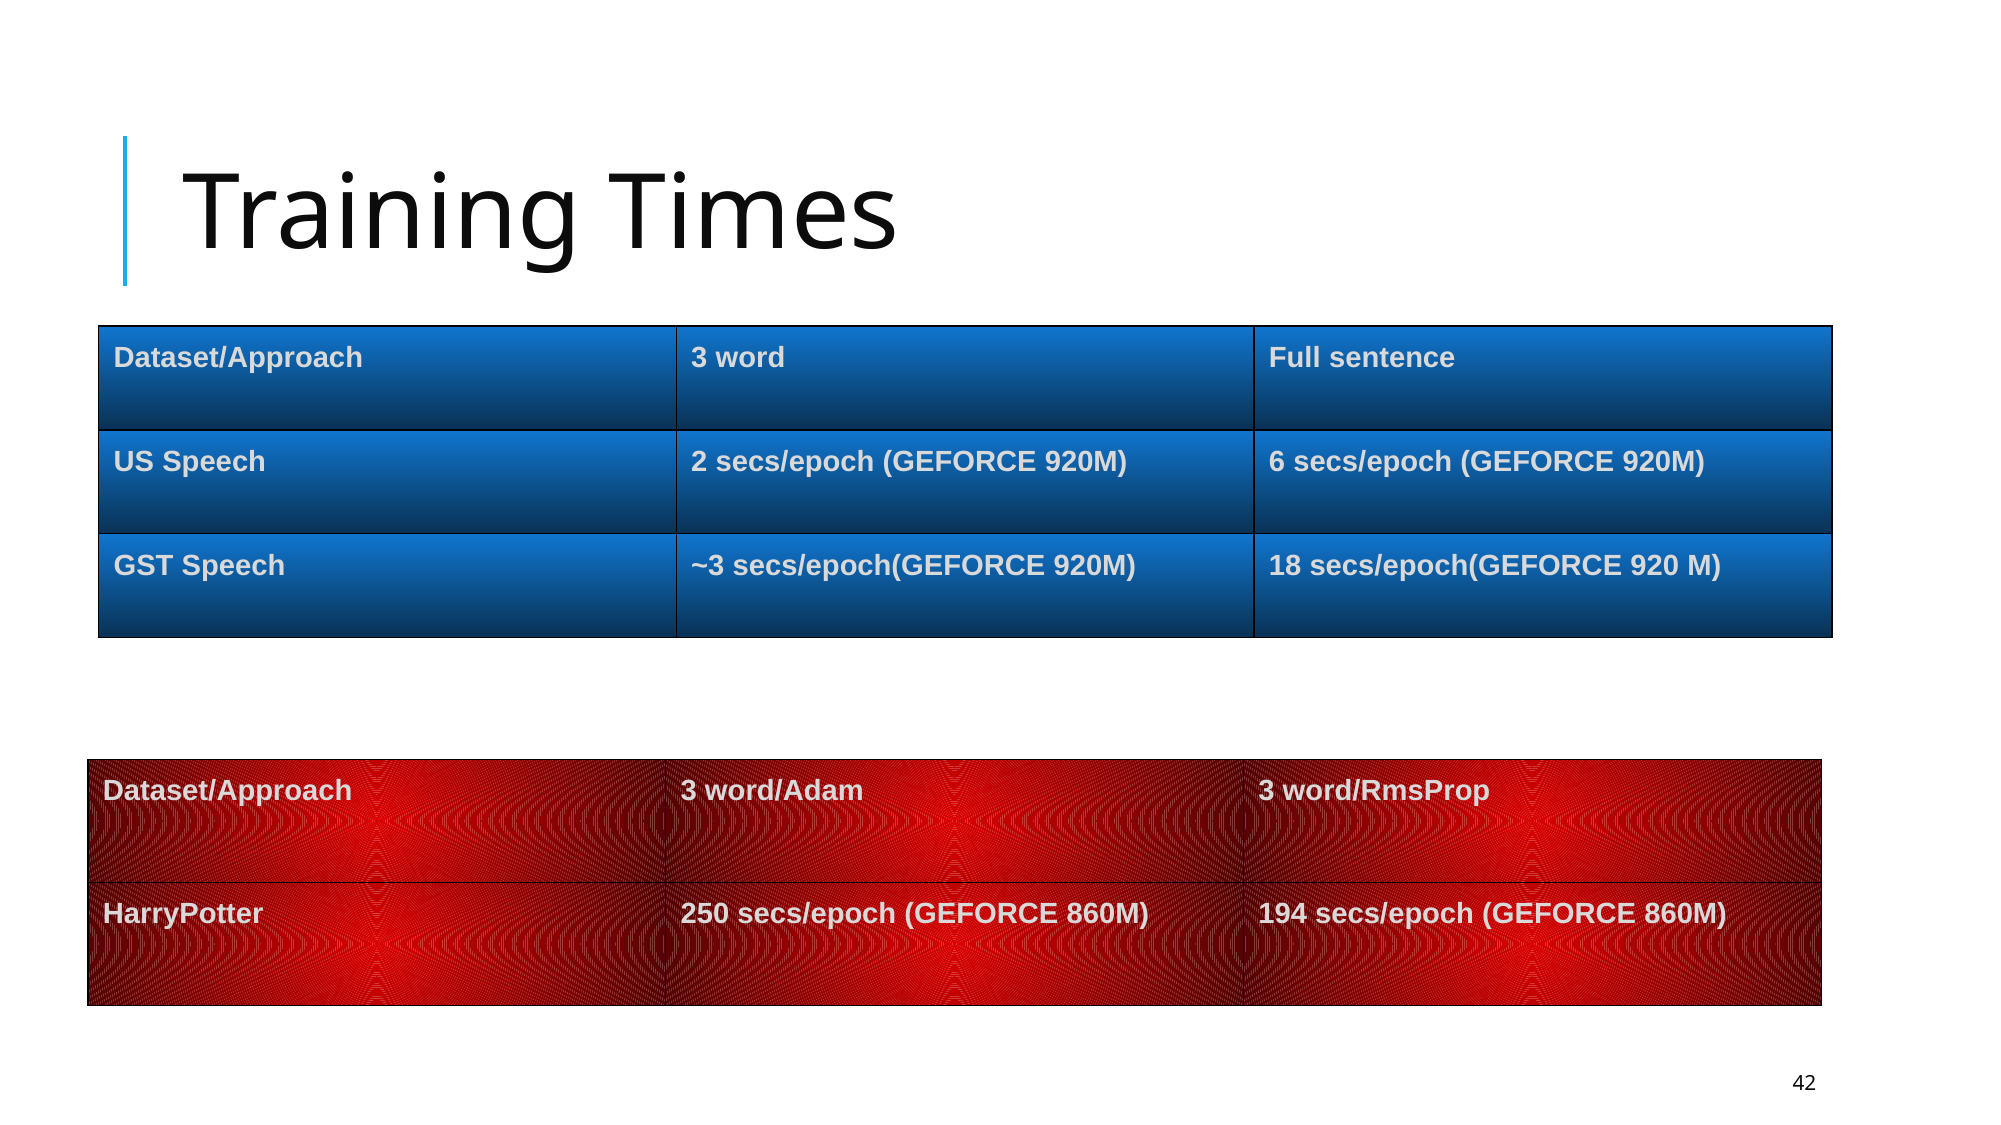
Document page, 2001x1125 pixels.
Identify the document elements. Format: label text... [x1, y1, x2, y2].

table_cell 6 secs/epoch (GEFORCE 920M) [1255, 431, 1831, 533]
table_cell ~3 secs/epoch(GEFORCE 920M) [677, 534, 1253, 637]
table_cell 2 secs/epoch (GEFORCE 920M) [677, 431, 1253, 533]
title Training Times [168, 96, 1763, 325]
table_cell 250 secs/epoch (GEFORCE 860M) [666, 883, 1243, 1005]
table_header Dataset/Approach [99, 327, 676, 429]
table_header 3 word/RmsProp [1244, 760, 1821, 882]
table_header Full sentence [1255, 327, 1831, 429]
table_cell HarryPotter [89, 883, 665, 1005]
table_cell GST Speech [99, 534, 676, 637]
table_header Dataset/Approach [89, 760, 665, 882]
table_header 3 word [677, 327, 1253, 429]
slide_number ‹#› [1777, 1061, 1938, 1107]
table_header 3 word/Adam [666, 760, 1243, 882]
table_cell 194 secs/epoch (GEFORCE 860M) [1244, 883, 1821, 1005]
table_cell US Speech [99, 431, 676, 533]
table_cell 18 secs/epoch(GEFORCE 920 M) [1255, 534, 1831, 637]
